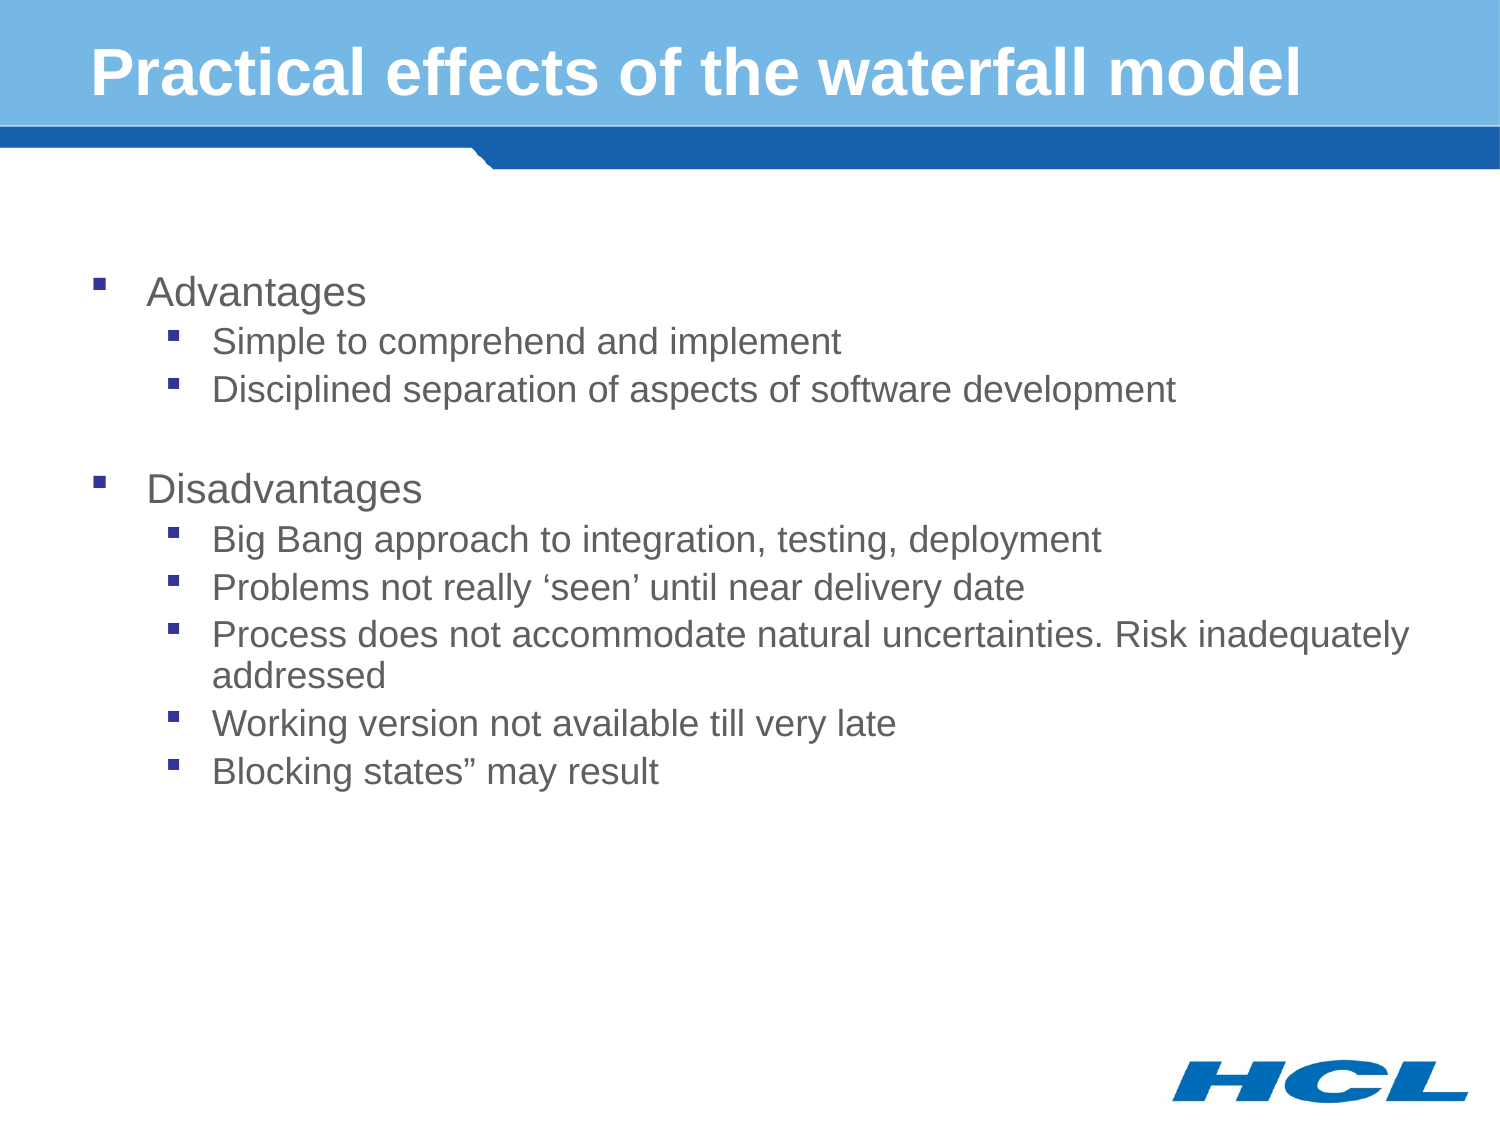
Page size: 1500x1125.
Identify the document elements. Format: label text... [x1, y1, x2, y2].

picture [1140, 1050, 1500, 1109]
list Advantages Simple to comprehend and implement Disciplined separation of aspects of software development Disadvantages Big Bang approach to integration, testing, deployment Problems not really ‘seen’ until near delivery date Process does not accommodate natural uncertainties. Risk inadequately addressed Working version not available till very late Blocking states” may result [74, 262, 1426, 1006]
title Practical effects of the waterfall model [74, 0, 1426, 138]
picture [0, 0, 1500, 188]
